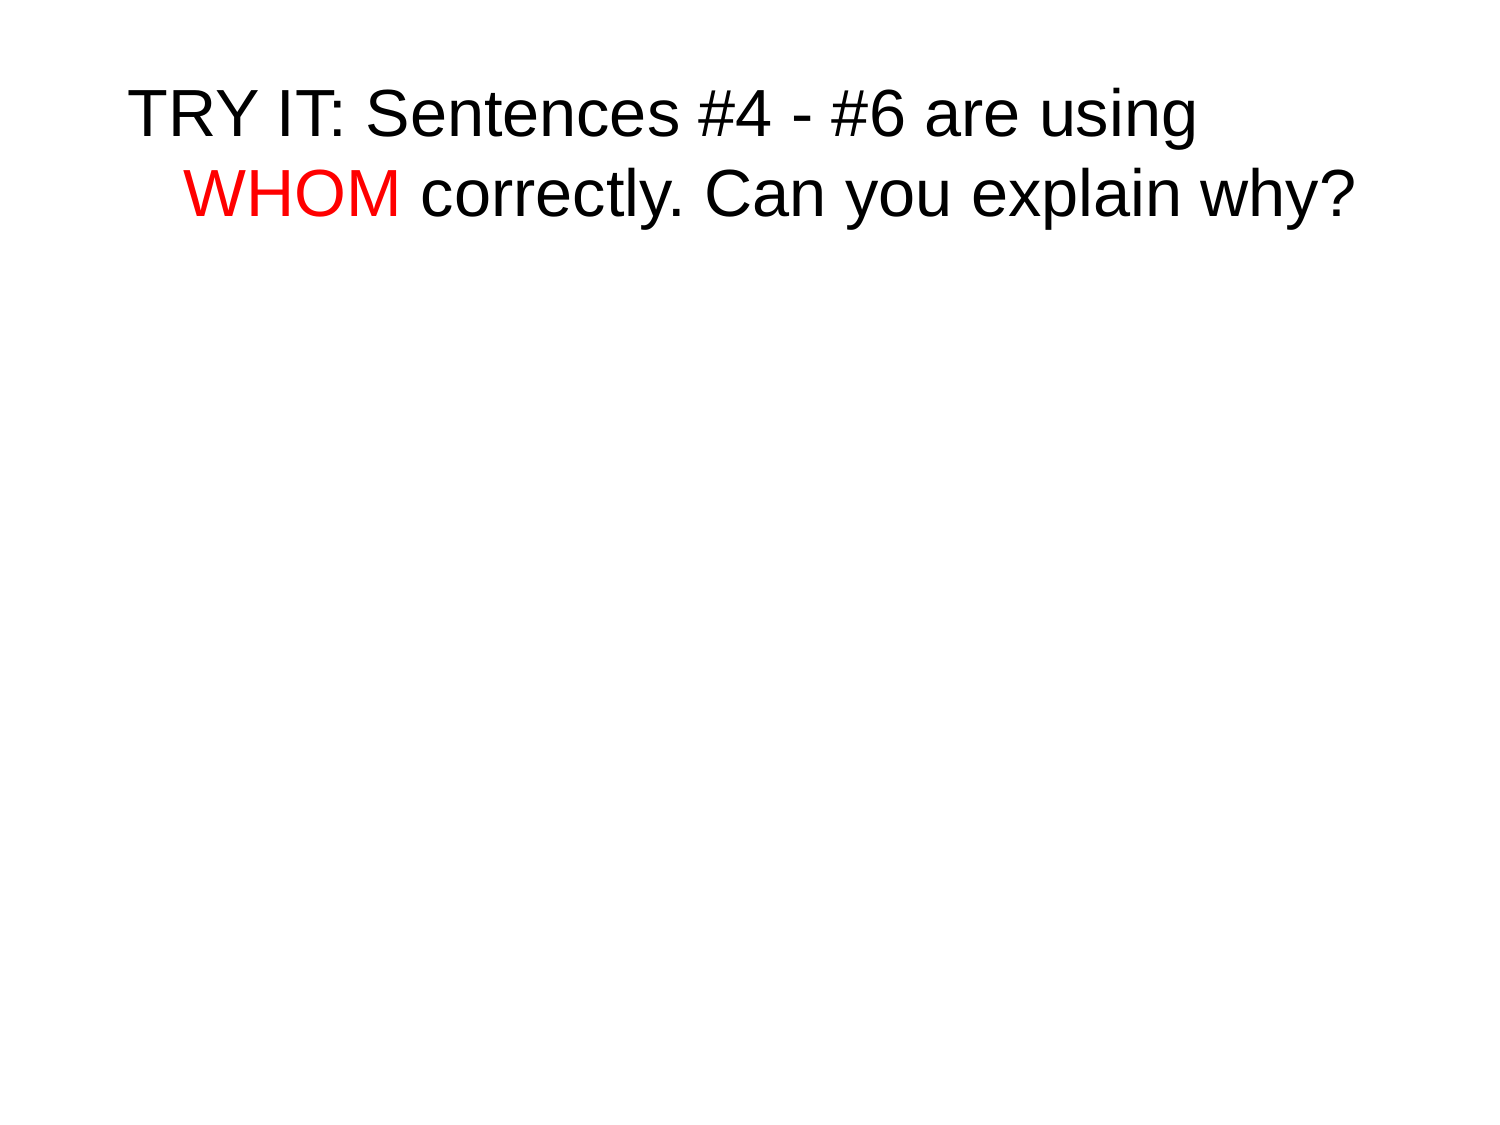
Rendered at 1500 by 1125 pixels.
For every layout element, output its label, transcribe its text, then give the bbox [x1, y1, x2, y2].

list TRY IT: Sentences #4 - #6 are using WHOM correctly. Can you explain why? [112, 62, 1388, 1001]
